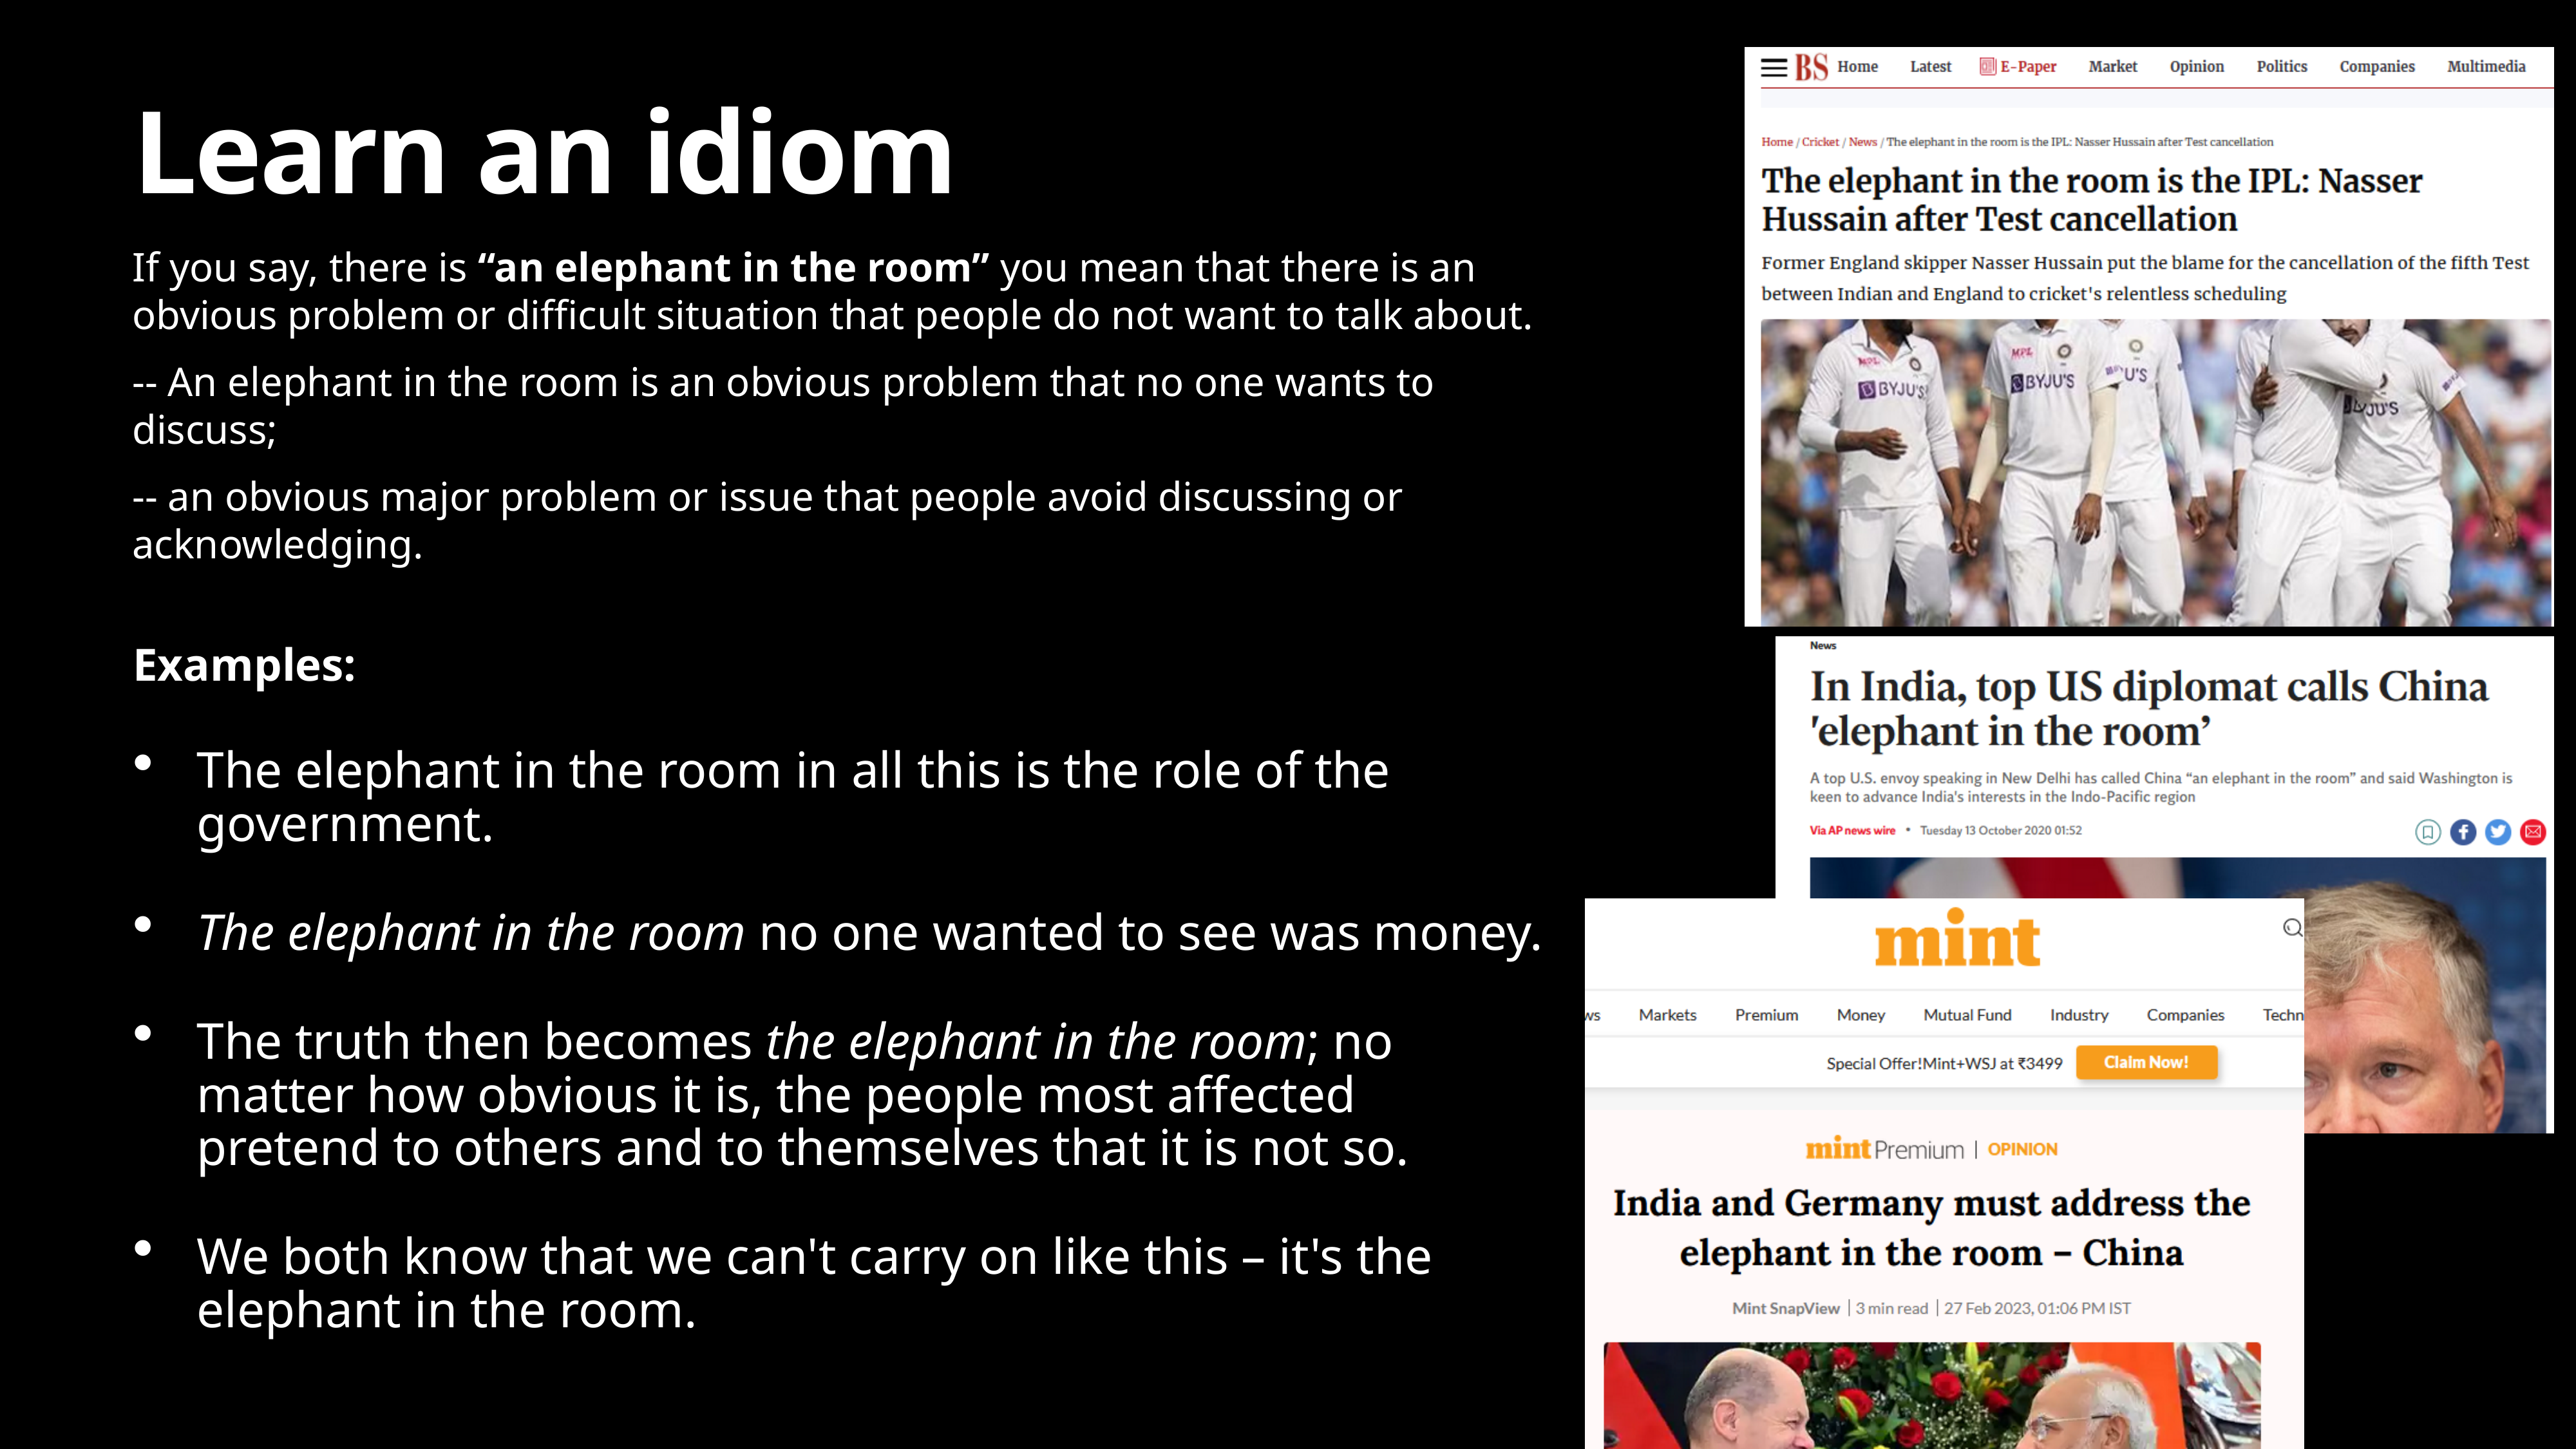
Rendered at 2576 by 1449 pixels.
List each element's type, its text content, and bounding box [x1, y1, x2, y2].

picture [1745, 46, 2554, 627]
title Learn an idiom [127, 100, 1745, 252]
text_box Examples: The elephant in the room in all this is the role of the government. The elephant in the room no one wanted to see was money. The truth then becomes the elephant in the room; no matter how obvious it is, the people most affected pretend to others and to themselves that it is not so. We both know that we can't carry on like this – it's the elephant in the room. [127, 571, 1555, 1382]
list [127, 448, 929, 571]
list If you say, there is “an elephant in the room” you mean that there is an obvious problem or difficult situation that people do not want to talk about. -- An elephant in the room is an obvious problem that no one wants to discuss; -- an obvious major problem or issue that people avoid discussing or acknowledging. [127, 236, 1555, 612]
picture [1585, 636, 2554, 1449]
